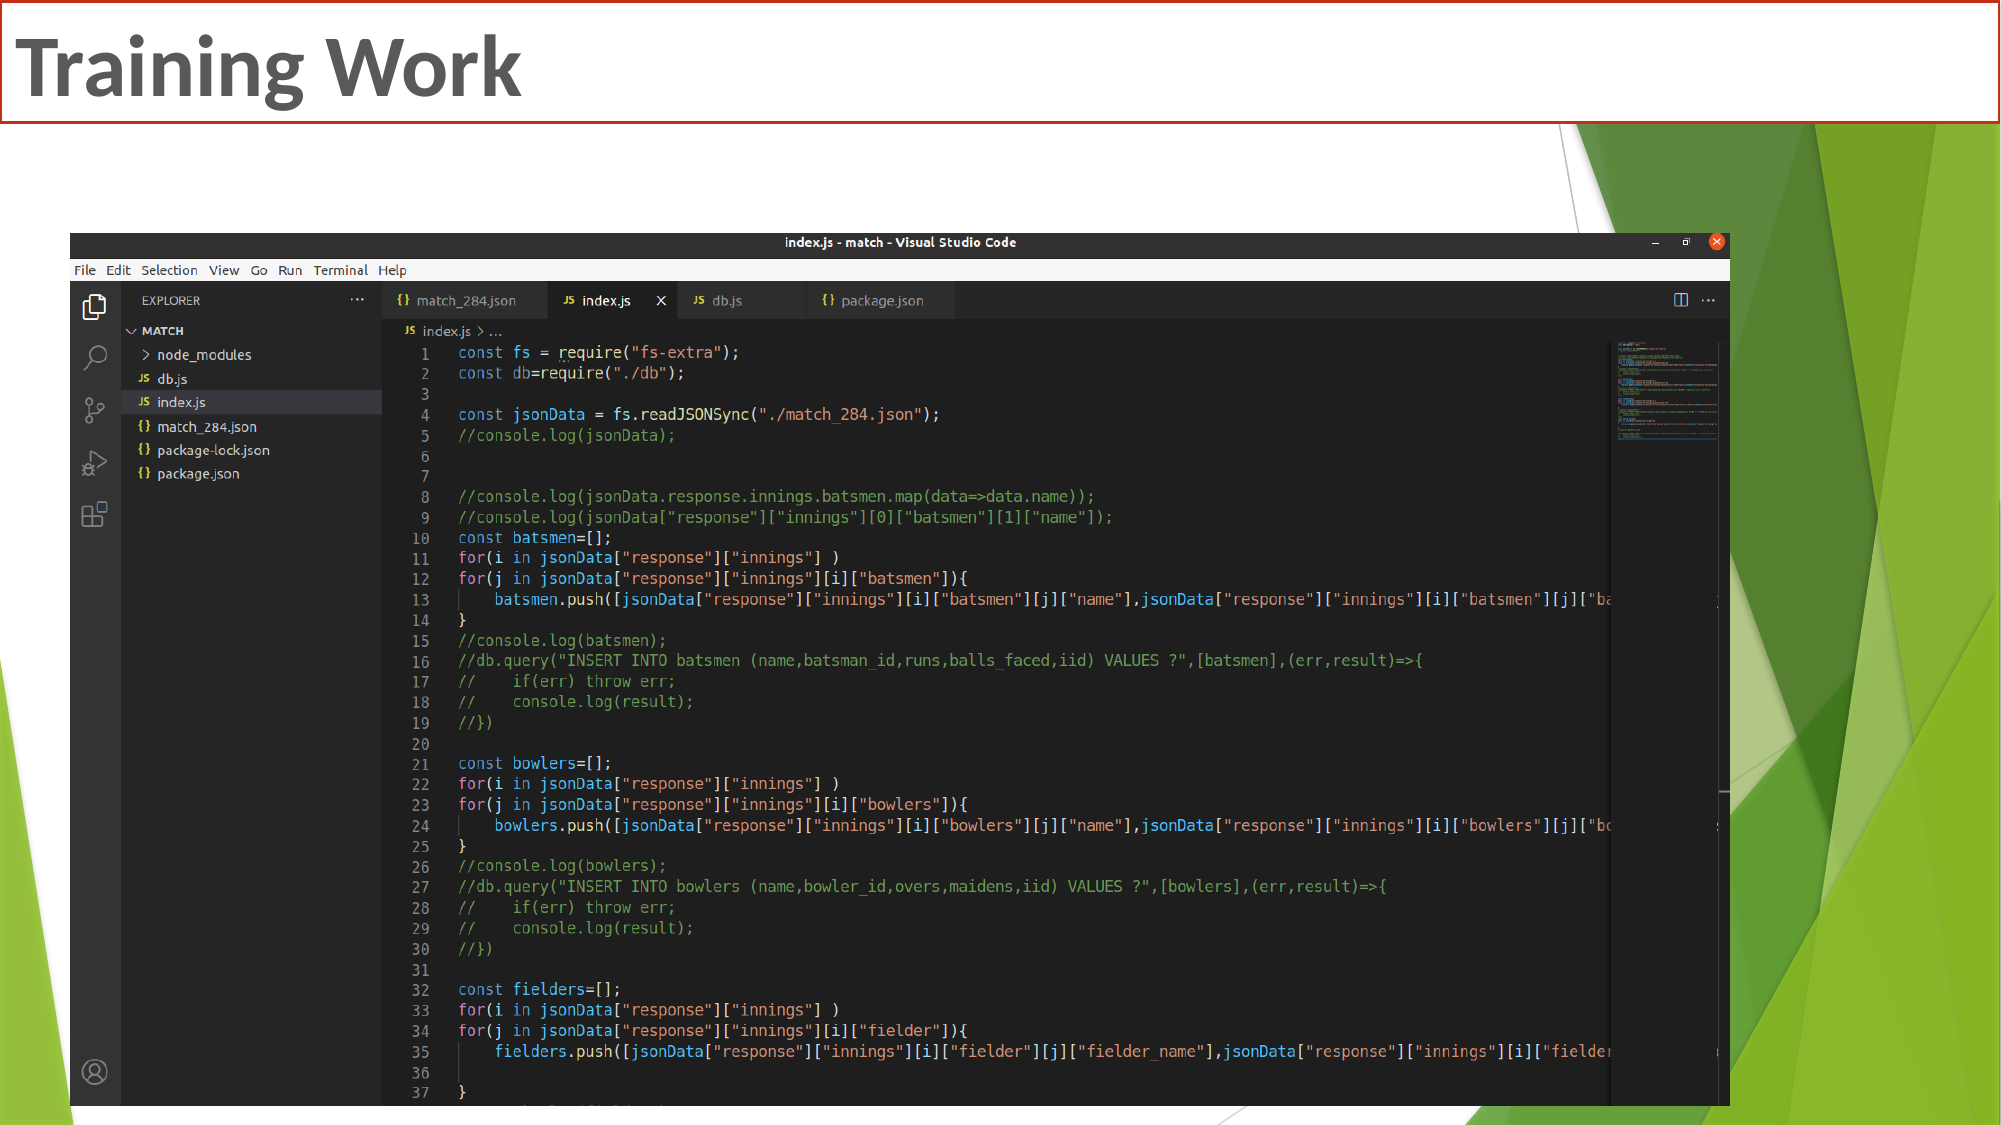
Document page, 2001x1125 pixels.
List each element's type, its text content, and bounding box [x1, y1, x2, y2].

title Training Work [0, 0, 2000, 105]
picture [69, 232, 1731, 1107]
list [0, 105, 2000, 1084]
